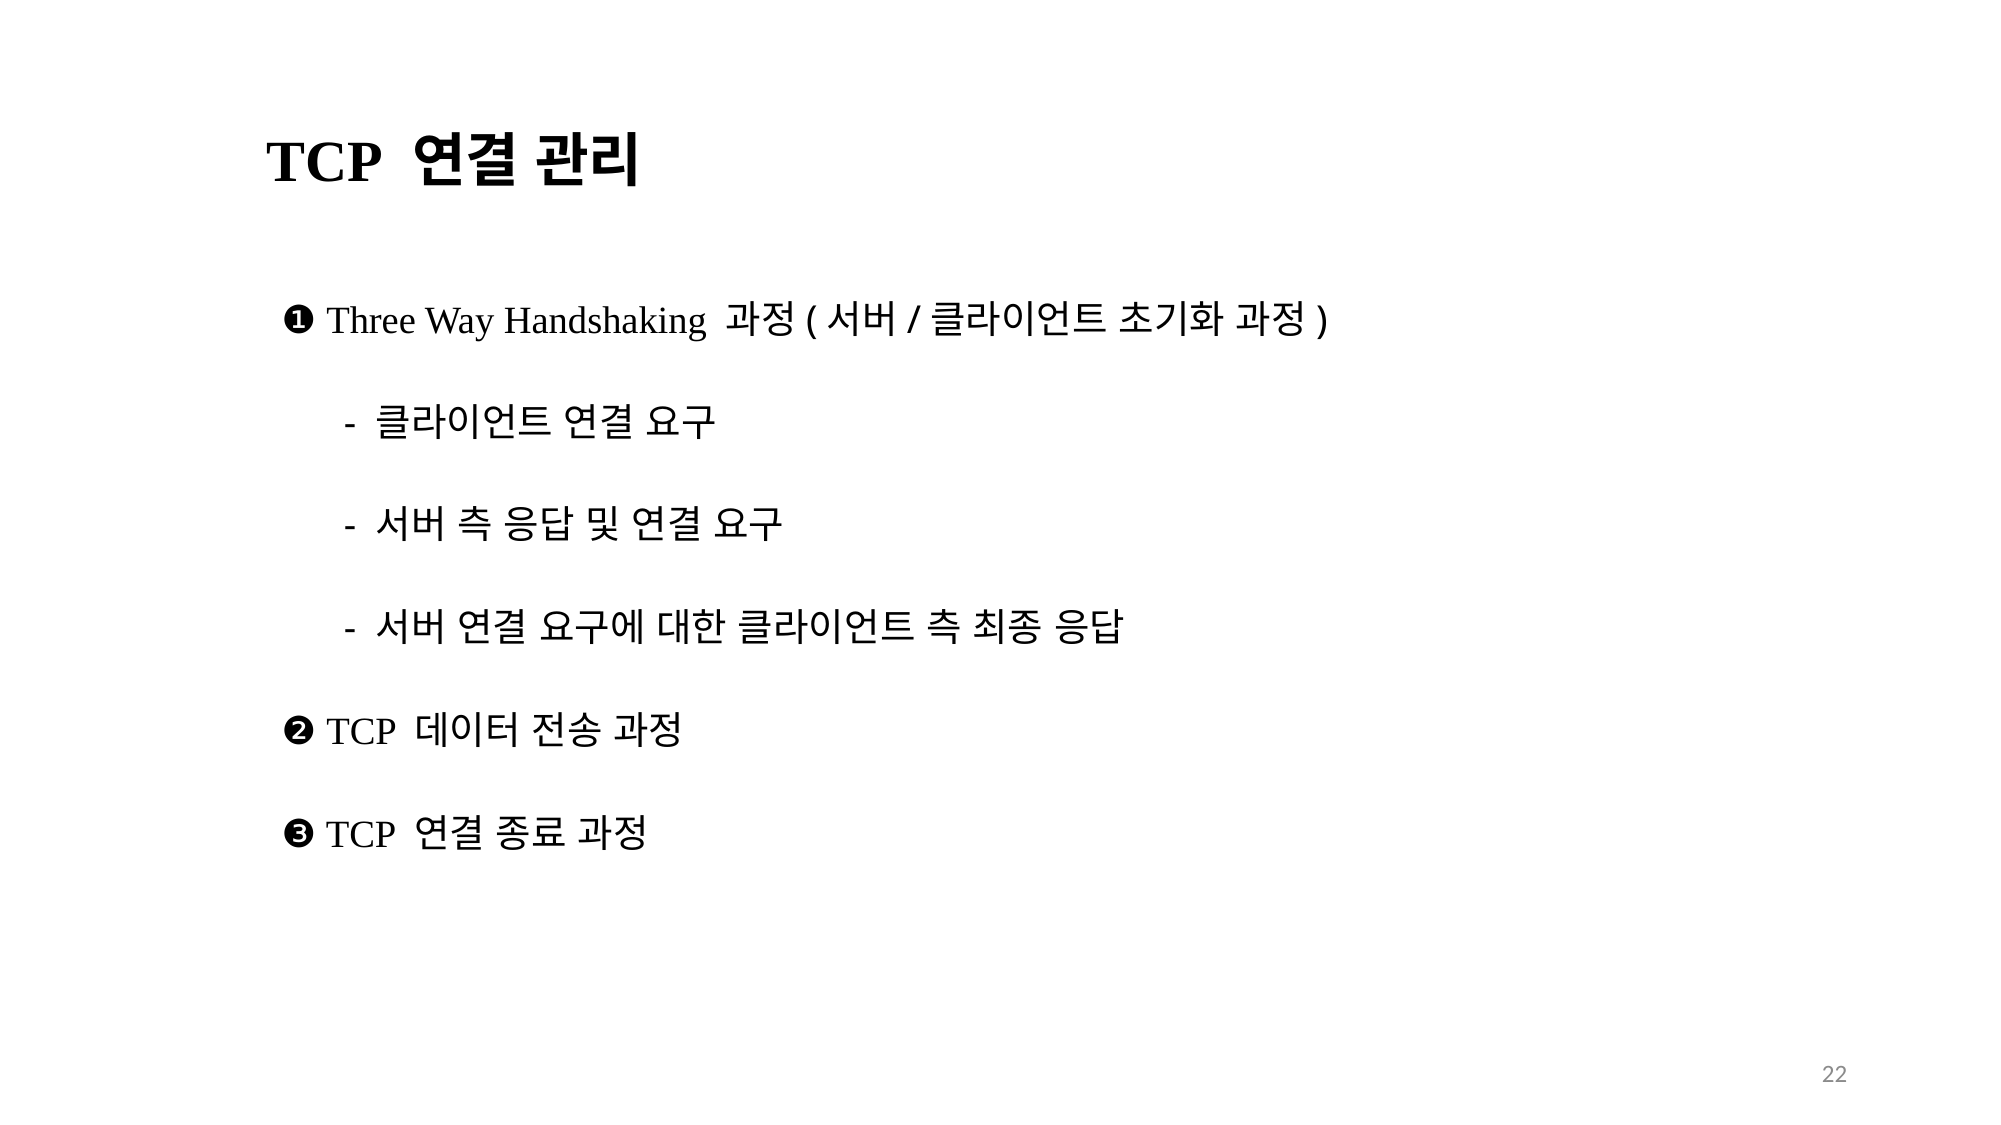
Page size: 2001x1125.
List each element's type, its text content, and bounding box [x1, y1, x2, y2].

title TCP 연결 관리 [206, 120, 999, 206]
list ❶ Three Way Handshaking 과정(서버/클라이언트 초기화 과정) - 클라이언트 연결 요구 - 서버 측 응답 및 연결 요구 - 서버 연결 요구에 대한 클라이언트 측 최종 응답 ❷ TCP 데이터 전송 과정 ❸ TCP 연결 종료 과정 [206, 241, 1501, 955]
slide_number 22 [1412, 1042, 1863, 1103]
